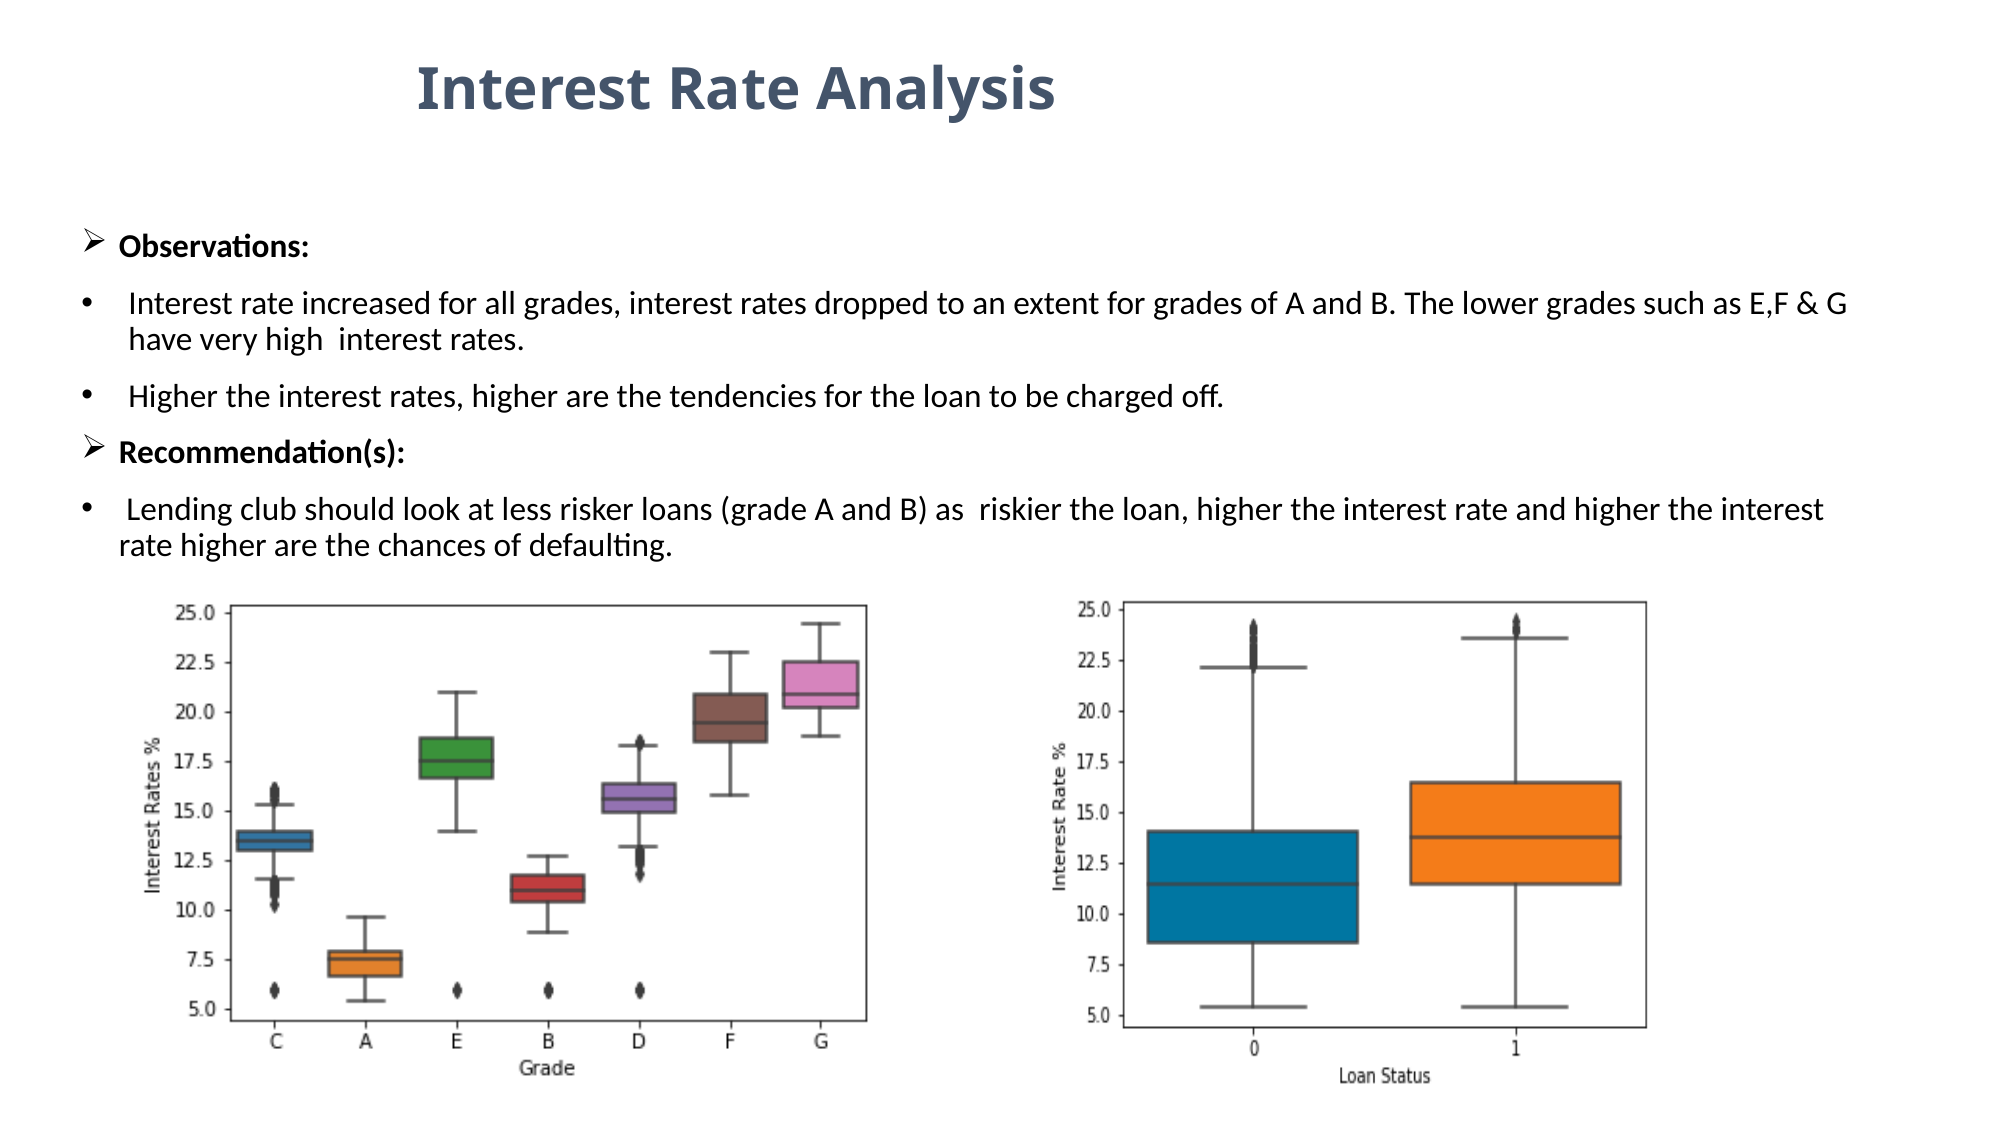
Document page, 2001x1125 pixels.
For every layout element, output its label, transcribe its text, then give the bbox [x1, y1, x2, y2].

list Observations: Interest rate increased for all grades, interest rates dropped to an extent for grades of A and B. The lower grades such as E,F & G have very high interest rates. Higher the interest rates, higher are the tendencies for the loan to be charged off. Recommendation(s): Lending club should look at less risker loans (grade A and B) as riskier the loan, higher the interest rate and higher the interest rate higher are the chances of defaulting. [66, 160, 1899, 1017]
title Interest Rate Analysis [173, 20, 1702, 160]
picture [101, 588, 883, 1089]
picture [1034, 588, 1702, 1105]
